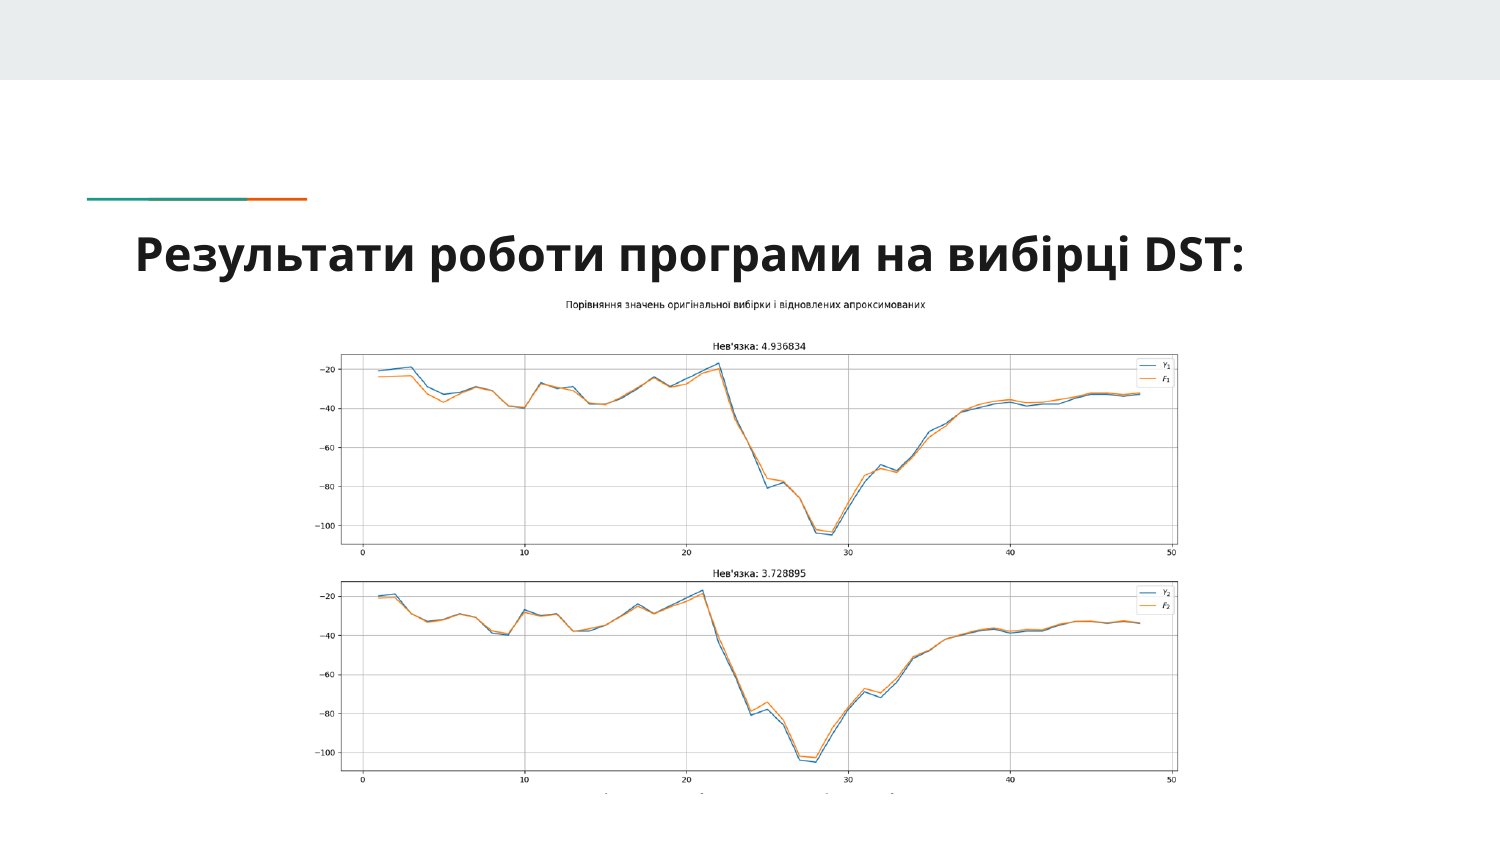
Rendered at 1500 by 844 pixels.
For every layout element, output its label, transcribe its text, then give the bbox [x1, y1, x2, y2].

title Результати роботи програми на вибірці DST: [119, 209, 1381, 297]
picture [311, 296, 1189, 794]
